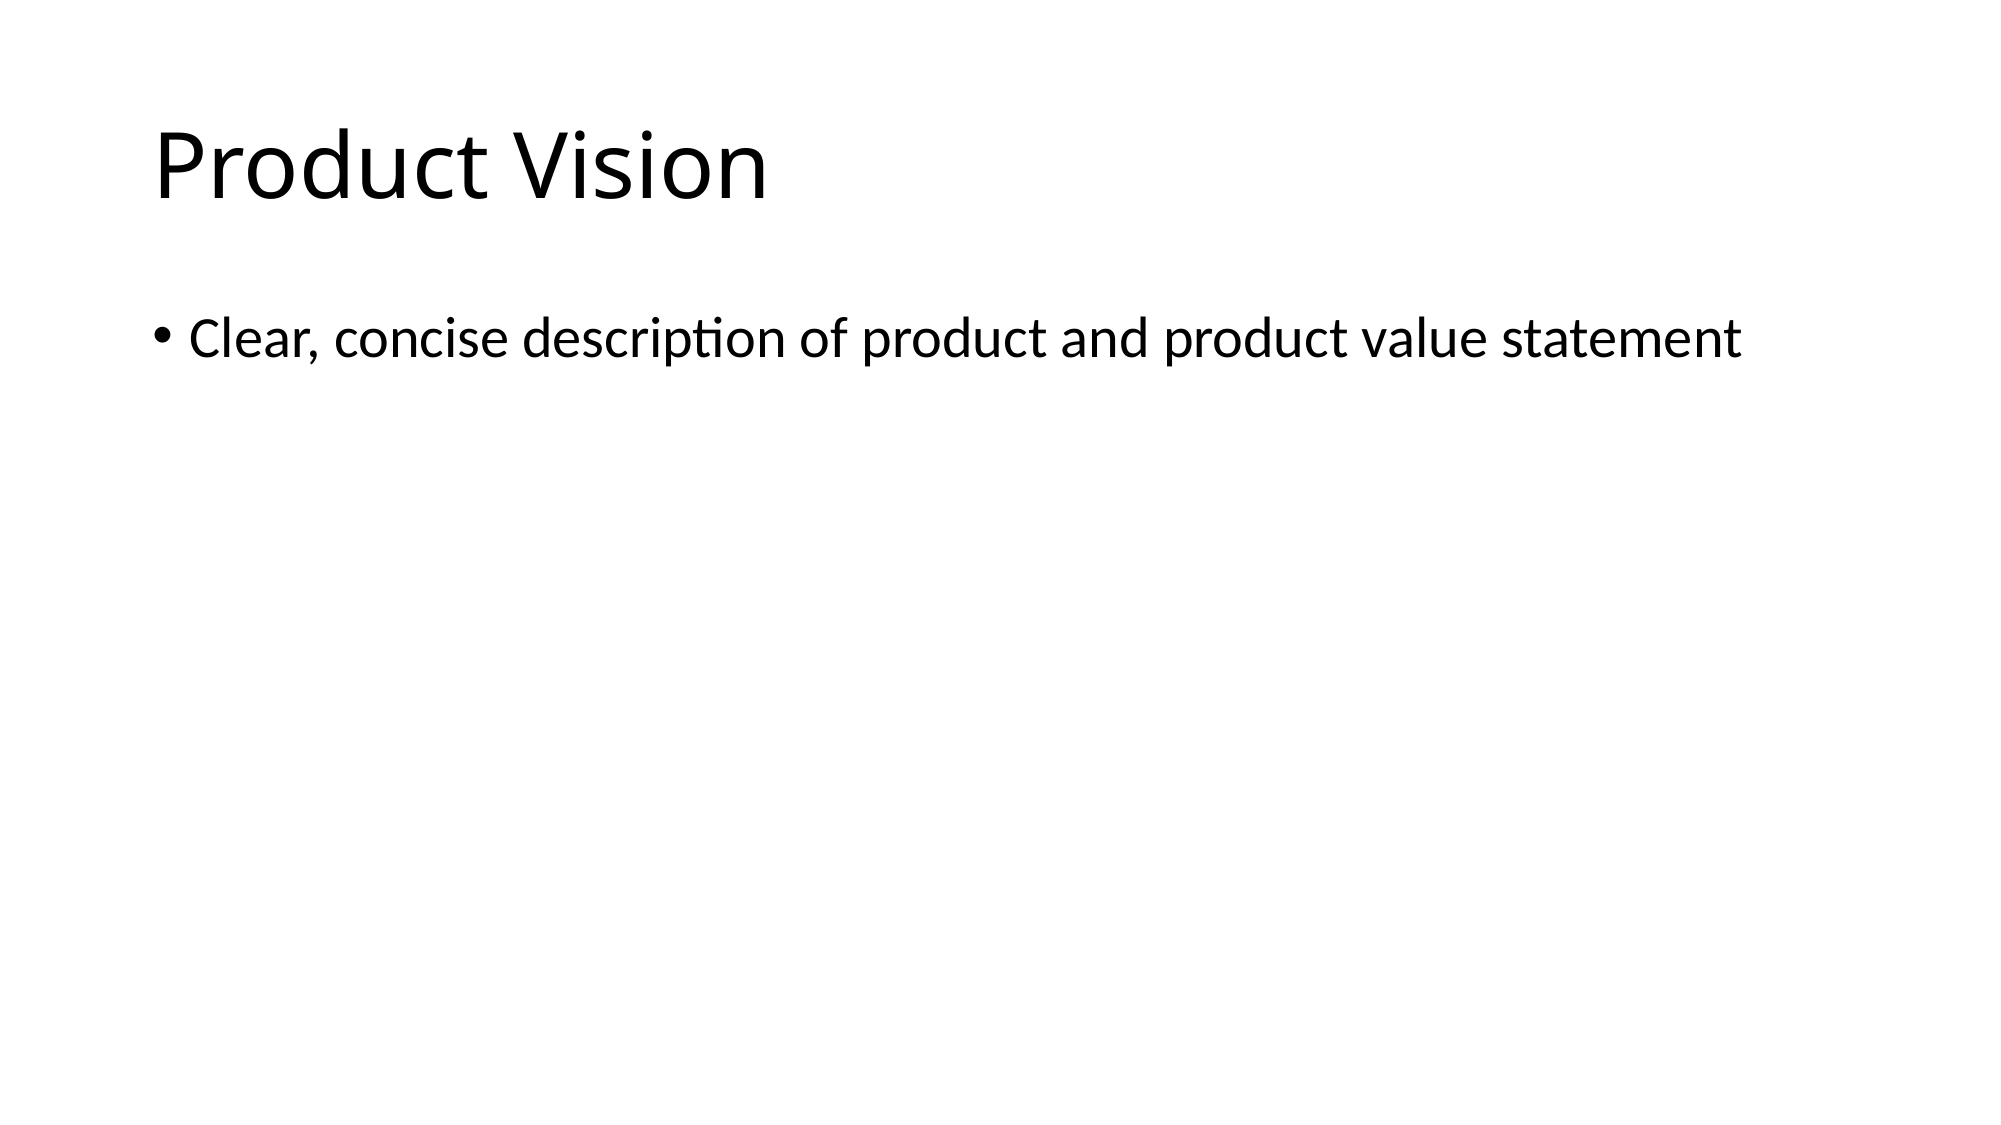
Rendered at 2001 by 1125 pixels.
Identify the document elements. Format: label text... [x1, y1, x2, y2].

list Clear, concise description of product and product value statement [137, 299, 1863, 1014]
title Product Vision [137, 59, 1863, 278]
